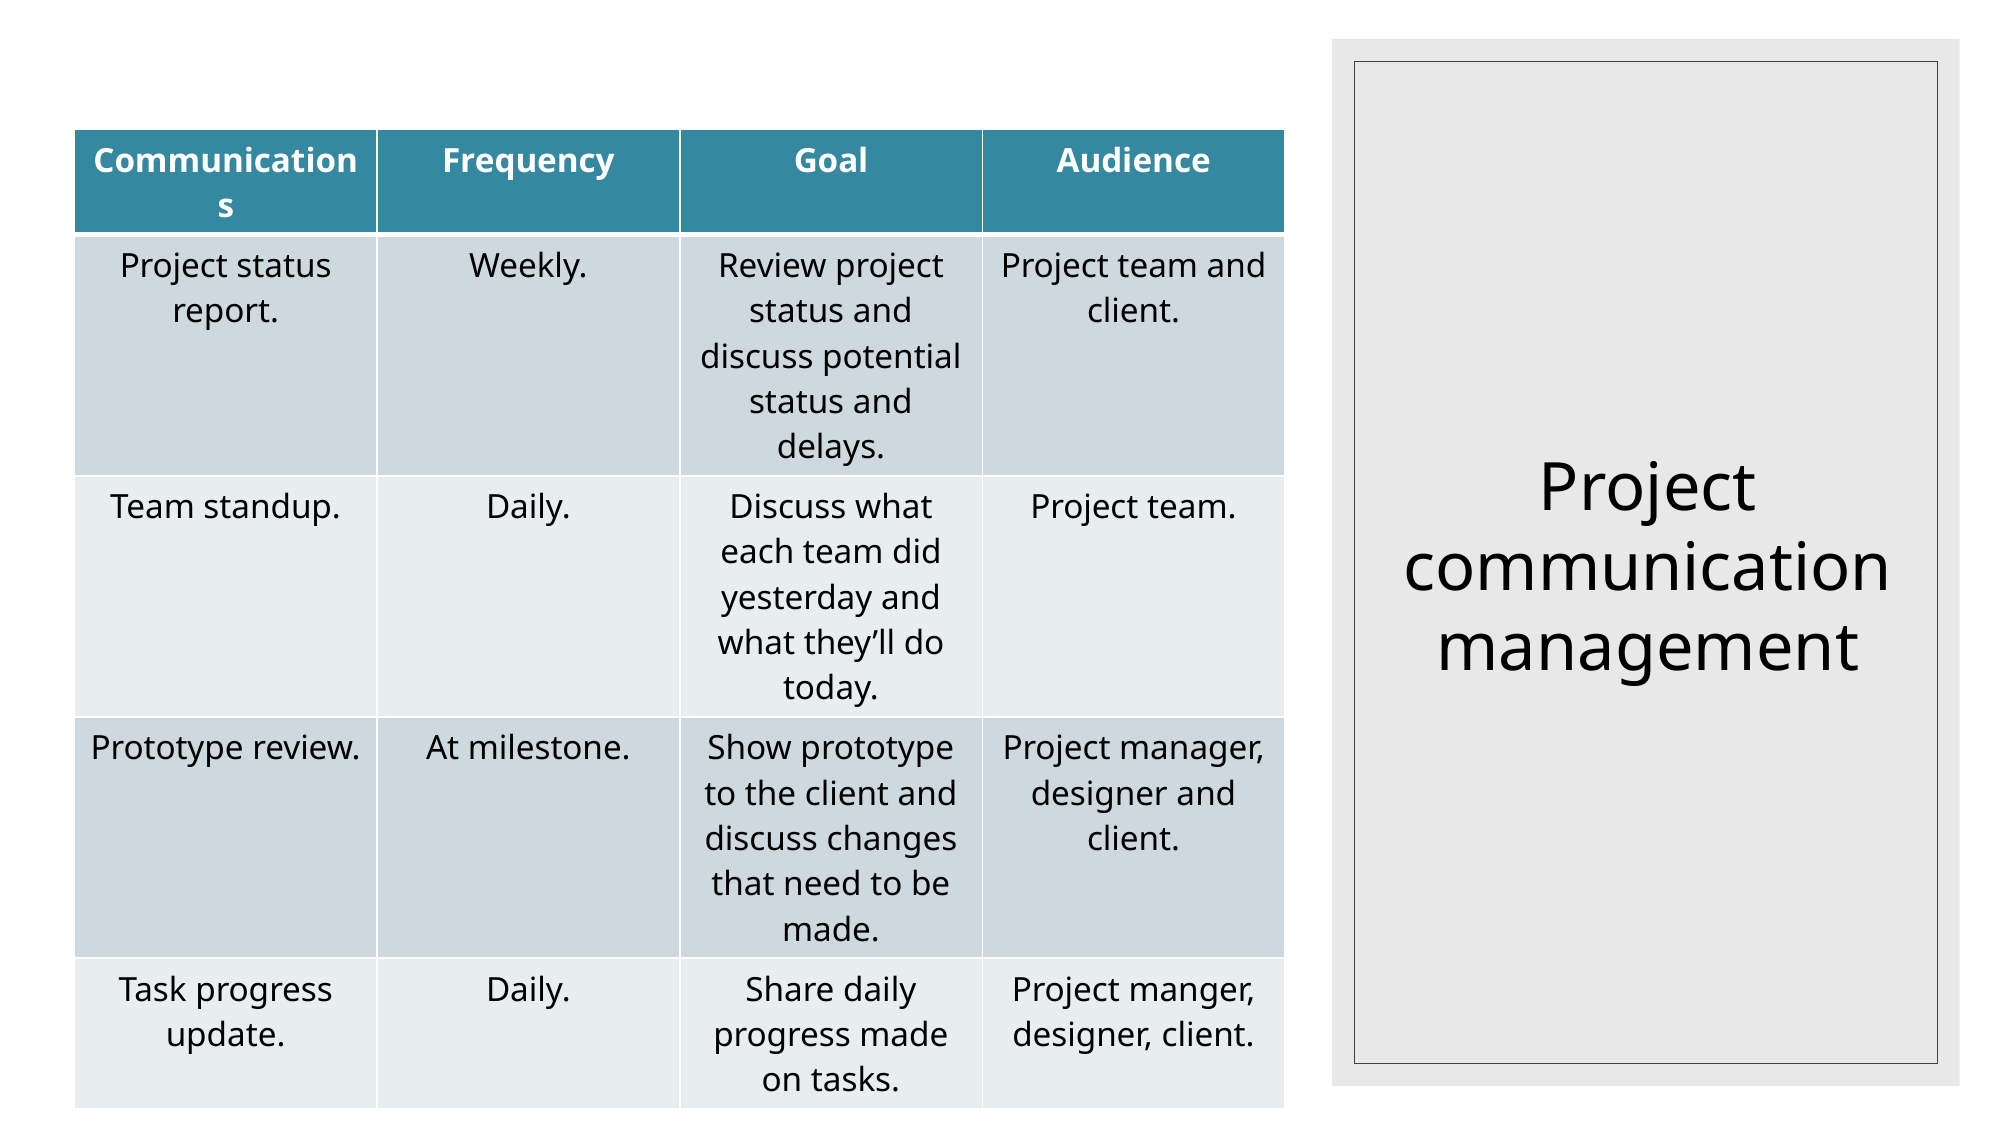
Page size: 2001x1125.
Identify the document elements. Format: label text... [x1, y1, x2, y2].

table_cell Team standup. [75, 477, 376, 716]
table_header Audience [983, 130, 1284, 232]
table_header Goal [681, 130, 982, 232]
table_cell At milestone. [378, 718, 679, 957]
table_header Frequency [378, 130, 679, 232]
table_cell Daily. [378, 477, 679, 716]
table_cell Project manger, designer, client. [983, 959, 1284, 1108]
table_cell Task progress update. [75, 959, 376, 1108]
table_cell Project team and client. [983, 237, 1284, 475]
table_cell Share daily progress made on tasks. [681, 959, 982, 1108]
table_cell Project team. [983, 477, 1284, 716]
title Project communication management [1356, 99, 1939, 1029]
table_cell Review project status and discuss potential status and delays. [681, 237, 982, 475]
table_cell Project manager, designer and client. [983, 718, 1284, 957]
table_cell Weekly. [378, 237, 679, 475]
table_cell Discuss what each team did yesterday and what they’ll do today. [681, 477, 982, 716]
table_header Communications [75, 130, 376, 232]
table_cell Project status report. [75, 237, 376, 475]
table_cell Prototype review. [75, 718, 376, 957]
table_cell Daily. [378, 959, 679, 1108]
table_cell Show prototype to the client and discuss changes that need to be made. [681, 718, 982, 957]
